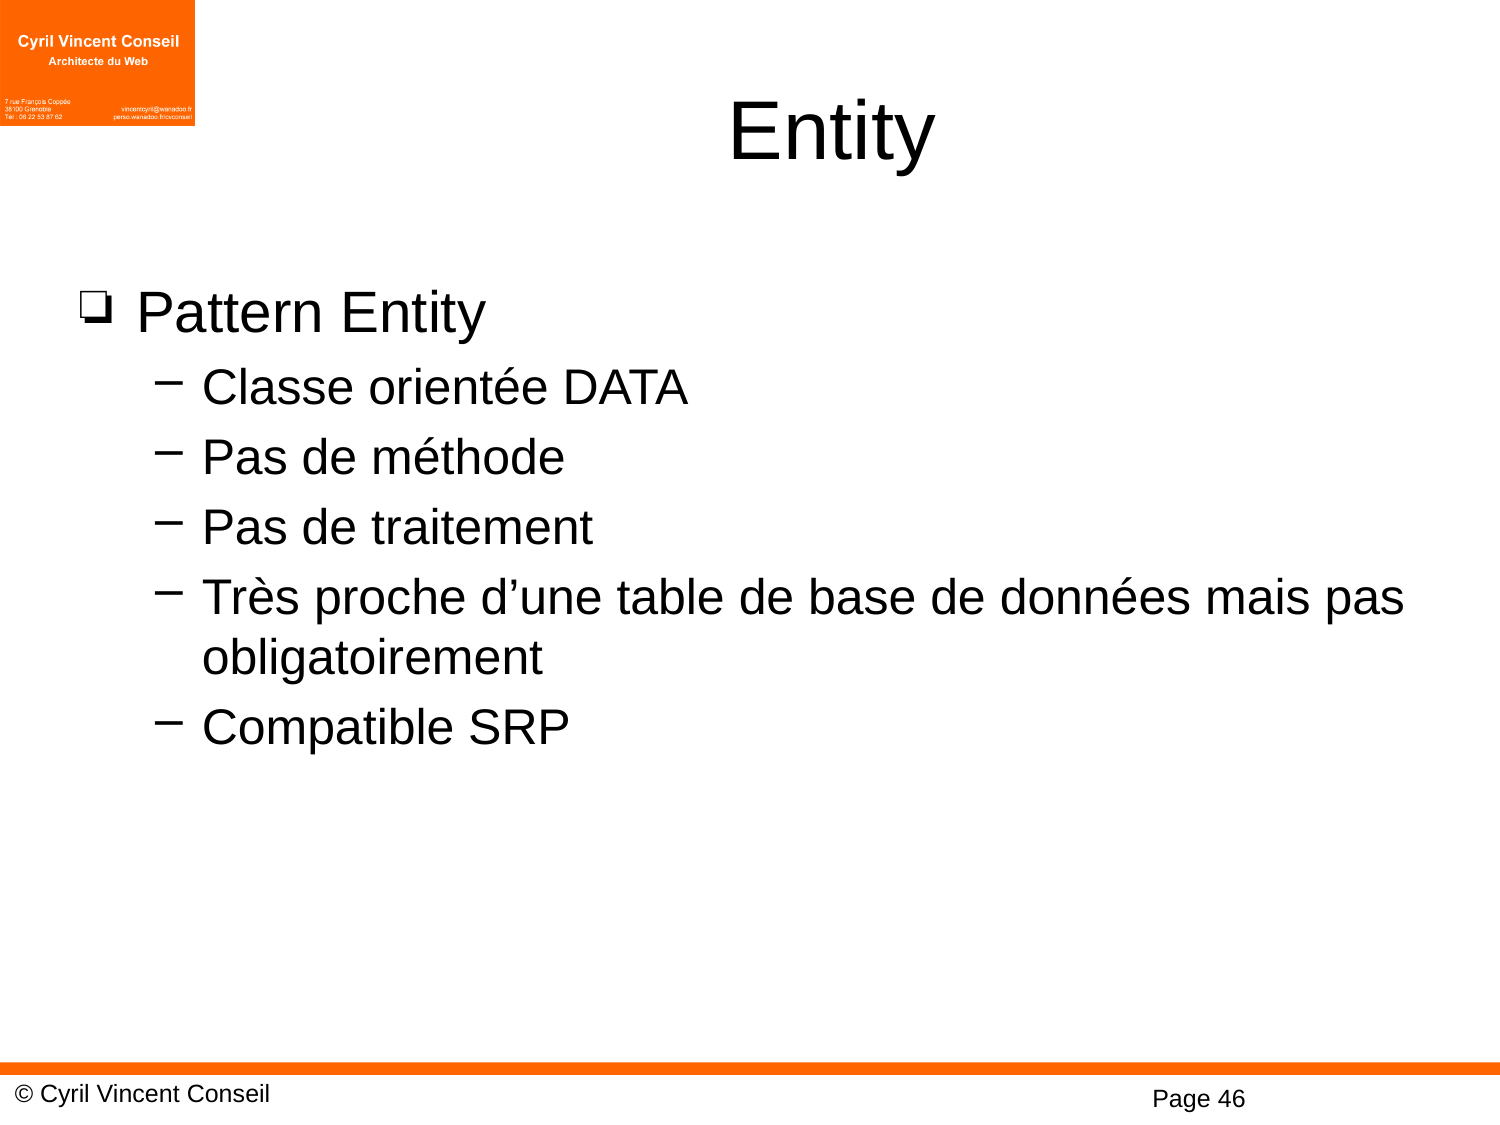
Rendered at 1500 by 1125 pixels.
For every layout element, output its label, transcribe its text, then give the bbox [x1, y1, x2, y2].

list Pattern Entity Classe orientée DATA Pas de méthode Pas de traitement Très proche d’une table de base de données mais pas obligatoirement Compatible SRP [64, 267, 1470, 943]
picture [0, 0, 195, 126]
title Entity [194, 32, 1470, 220]
